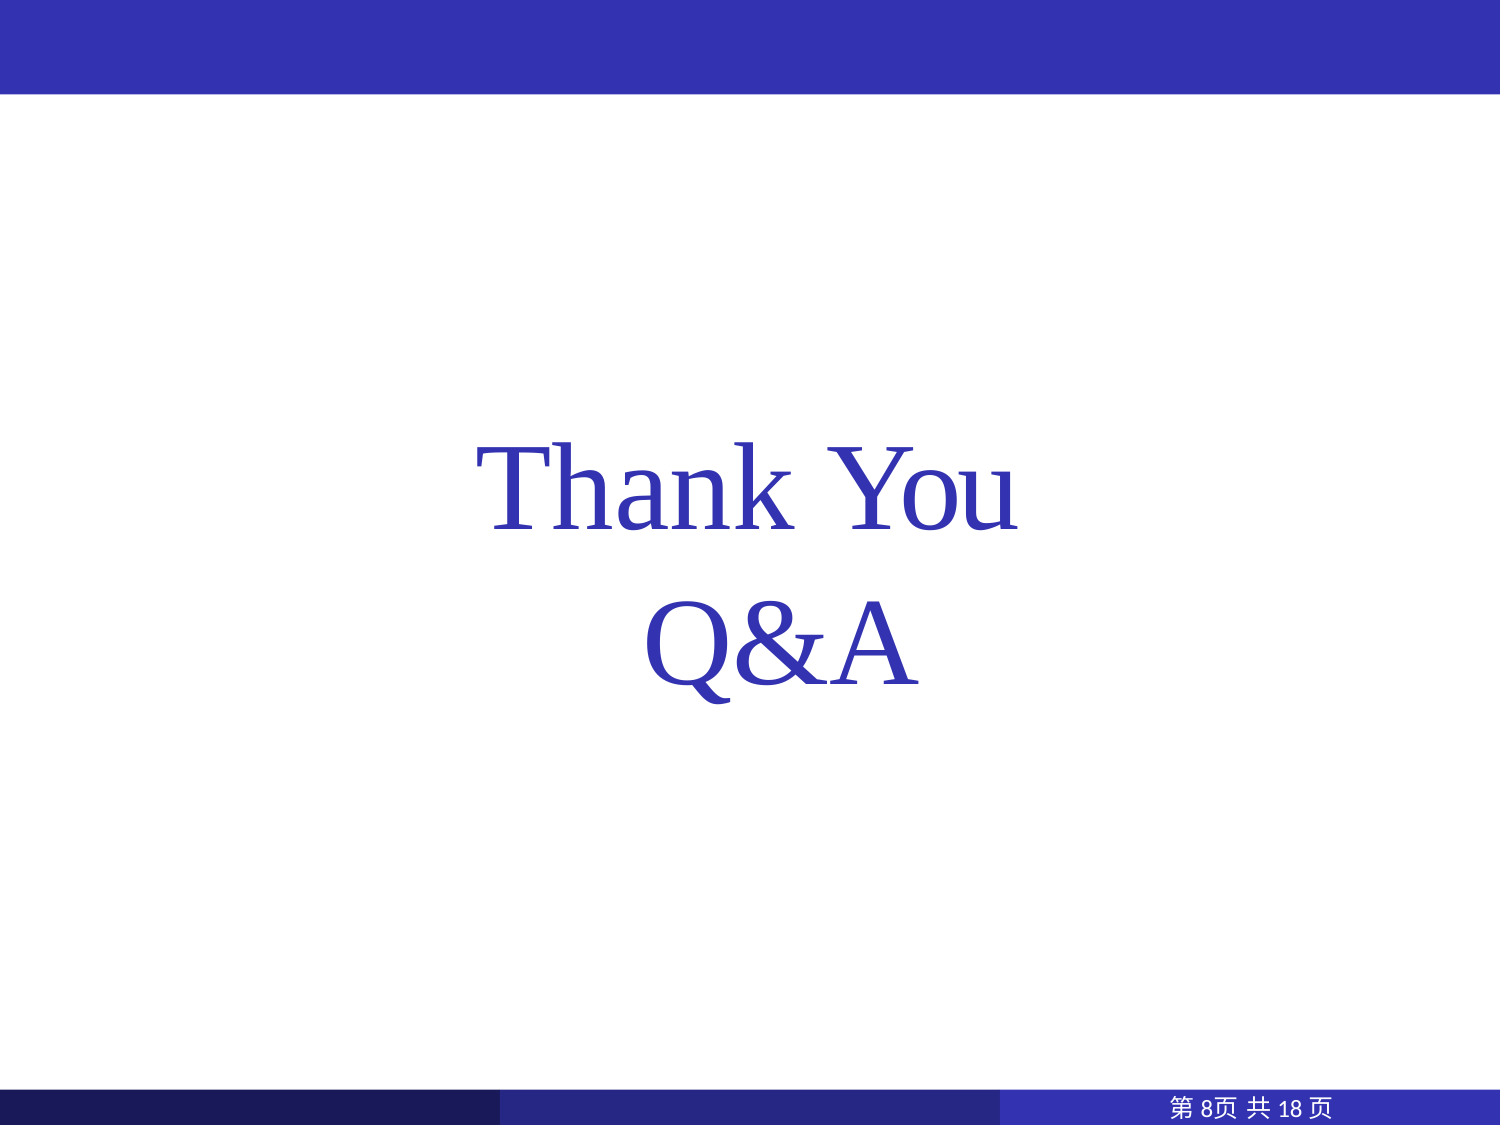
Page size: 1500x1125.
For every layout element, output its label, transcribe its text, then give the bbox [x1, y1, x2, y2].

slide_number 第页 共18页 [1004, 1088, 1500, 1125]
text_box Thank You Q&A [473, 395, 1027, 710]
footer [497, 1088, 1004, 1125]
slide_number [0, 1088, 497, 1125]
